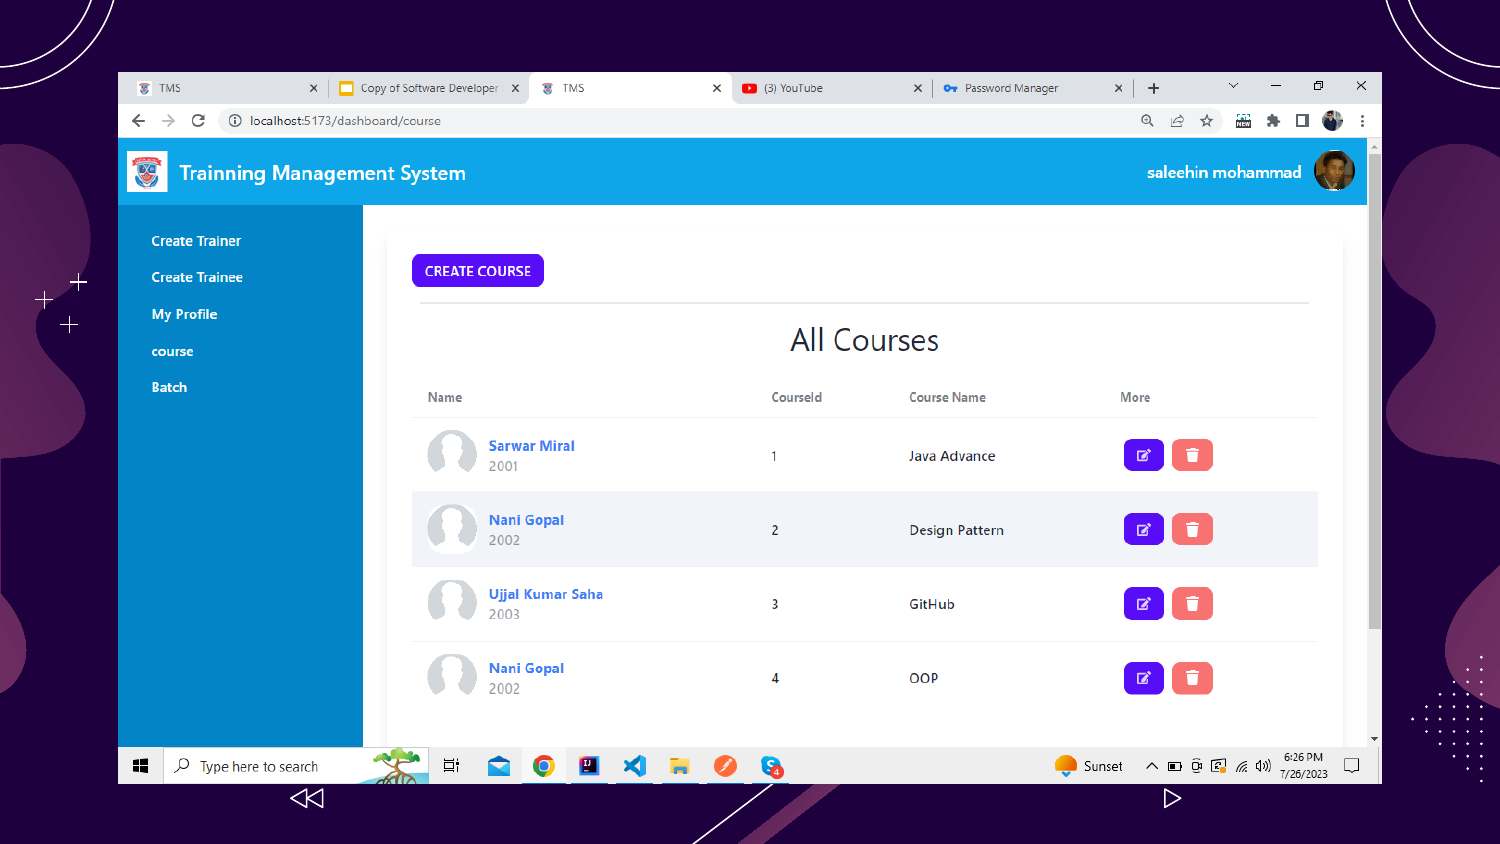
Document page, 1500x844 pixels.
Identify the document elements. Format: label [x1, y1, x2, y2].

picture [330, 171, 334, 184]
picture [243, 171, 252, 179]
picture [117, 72, 1383, 784]
picture [161, 384, 170, 391]
picture [157, 310, 163, 318]
picture [284, 166, 289, 179]
picture [180, 166, 191, 179]
picture [128, 152, 167, 191]
picture [303, 171, 311, 179]
picture [1315, 151, 1354, 190]
picture [274, 166, 279, 179]
picture [1153, 172, 1162, 177]
picture [348, 171, 357, 179]
picture [260, 171, 264, 184]
picture [207, 310, 217, 318]
picture [450, 171, 458, 179]
